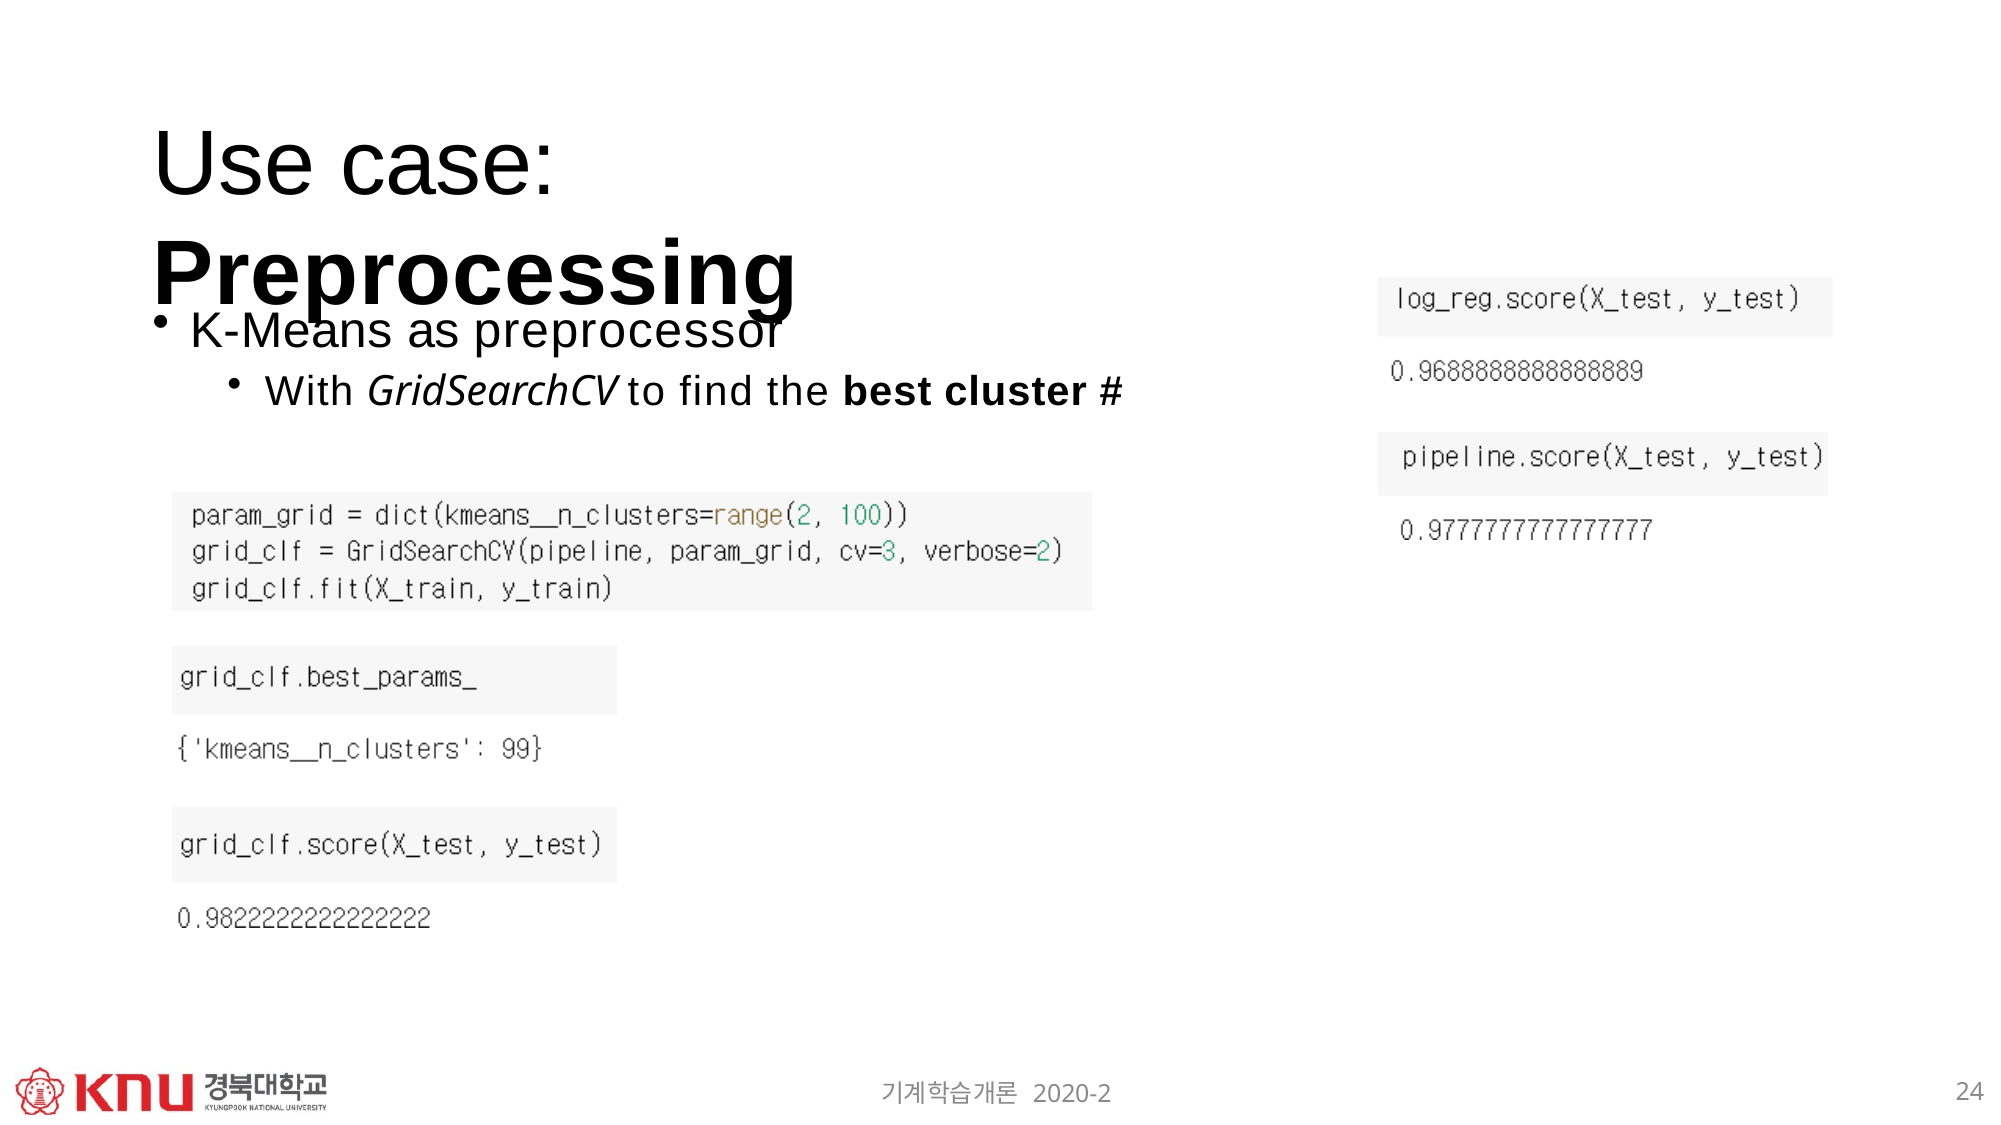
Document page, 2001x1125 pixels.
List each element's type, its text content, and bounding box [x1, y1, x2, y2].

text_box K-Means as preprocessor With GridSearchCV to find the best cluster # [150, 288, 1129, 414]
footer 기계학습개론 2020-2 [878, 1073, 1121, 1125]
text_box [1378, 432, 1829, 540]
text_box [172, 492, 1093, 611]
text_box [171, 646, 618, 928]
slide_number 24 [1949, 1071, 1990, 1125]
text_box [1378, 277, 1833, 381]
picture [15, 1067, 327, 1115]
title Use case: Preprocessing [150, 100, 1230, 323]
